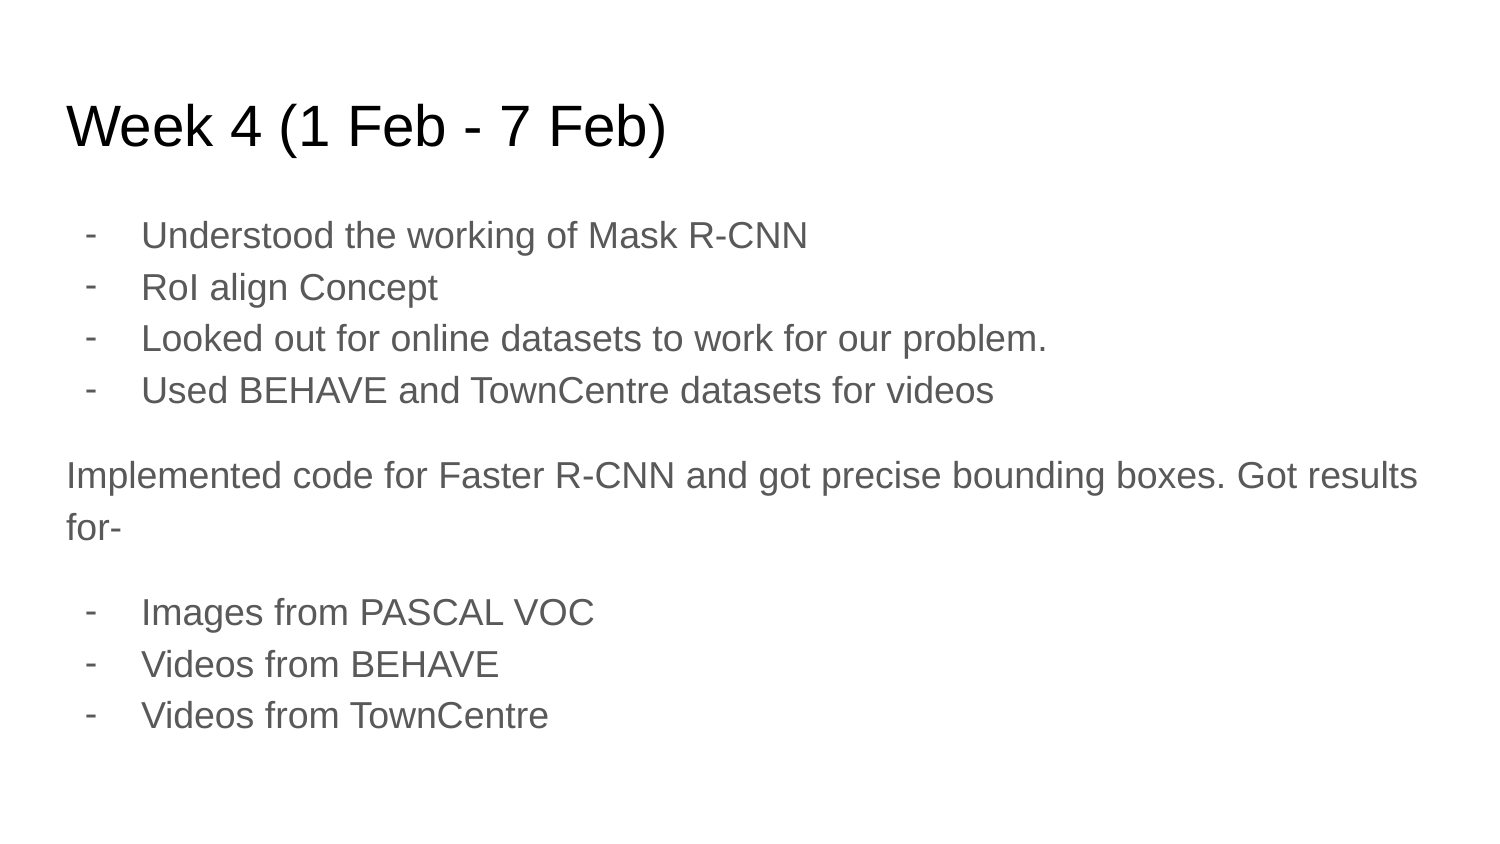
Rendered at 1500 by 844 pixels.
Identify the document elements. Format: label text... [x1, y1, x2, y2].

title Week 4 (1 Feb - 7 Feb) [51, 72, 1449, 167]
list Understood the working of Mask R-CNN RoI align Concept Looked out for online datasets to work for our problem. Used BEHAVE and TownCentre datasets for videos Implemented code for Faster R-CNN and got precise bounding boxes. Got results for- Images from PASCAL VOC Videos from BEHAVE Videos from TownCentre [51, 189, 1449, 750]
